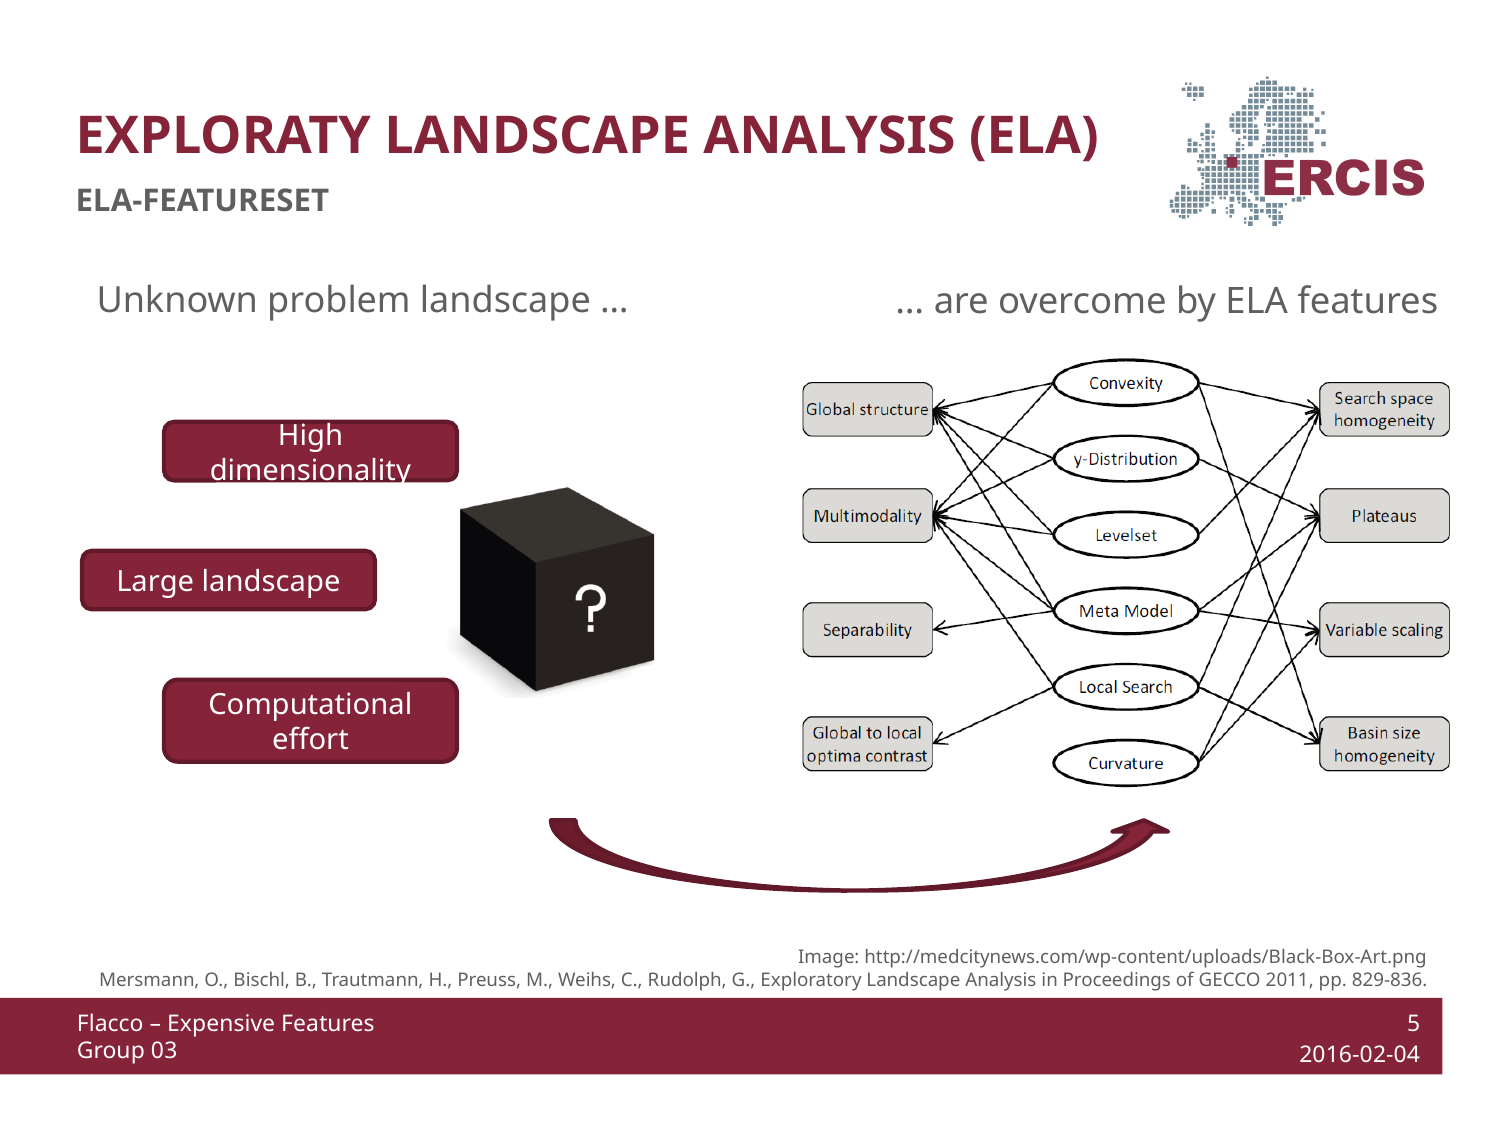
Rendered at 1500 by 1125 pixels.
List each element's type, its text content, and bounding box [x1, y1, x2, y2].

text_box Unknown problem landscape … [81, 269, 657, 328]
list ELA-Featureset [60, 172, 1129, 220]
picture [784, 351, 1455, 791]
text_box High dimensionality [161, 419, 460, 483]
list Exploraty Landscape Analysis (ELA) [60, 94, 1129, 172]
text_box … are overcome by ELA features [796, 269, 1454, 328]
text_box Image: http://medcitynews.com/wp-content/uploads/Black-Box-Art.png Mersmann, O., Bischl, B., Trautmann, H., Preuss, M., Weihs, C., Rudolph, G., Exploratory Landscape Analysis in Proceedings of GECCO 2011, pp. 829-836. [70, 937, 1441, 986]
text_box Computational effort [161, 677, 460, 764]
picture [1167, 72, 1426, 229]
text_box [548, 818, 1171, 893]
text_box Large landscape [79, 548, 378, 612]
picture [445, 480, 669, 699]
